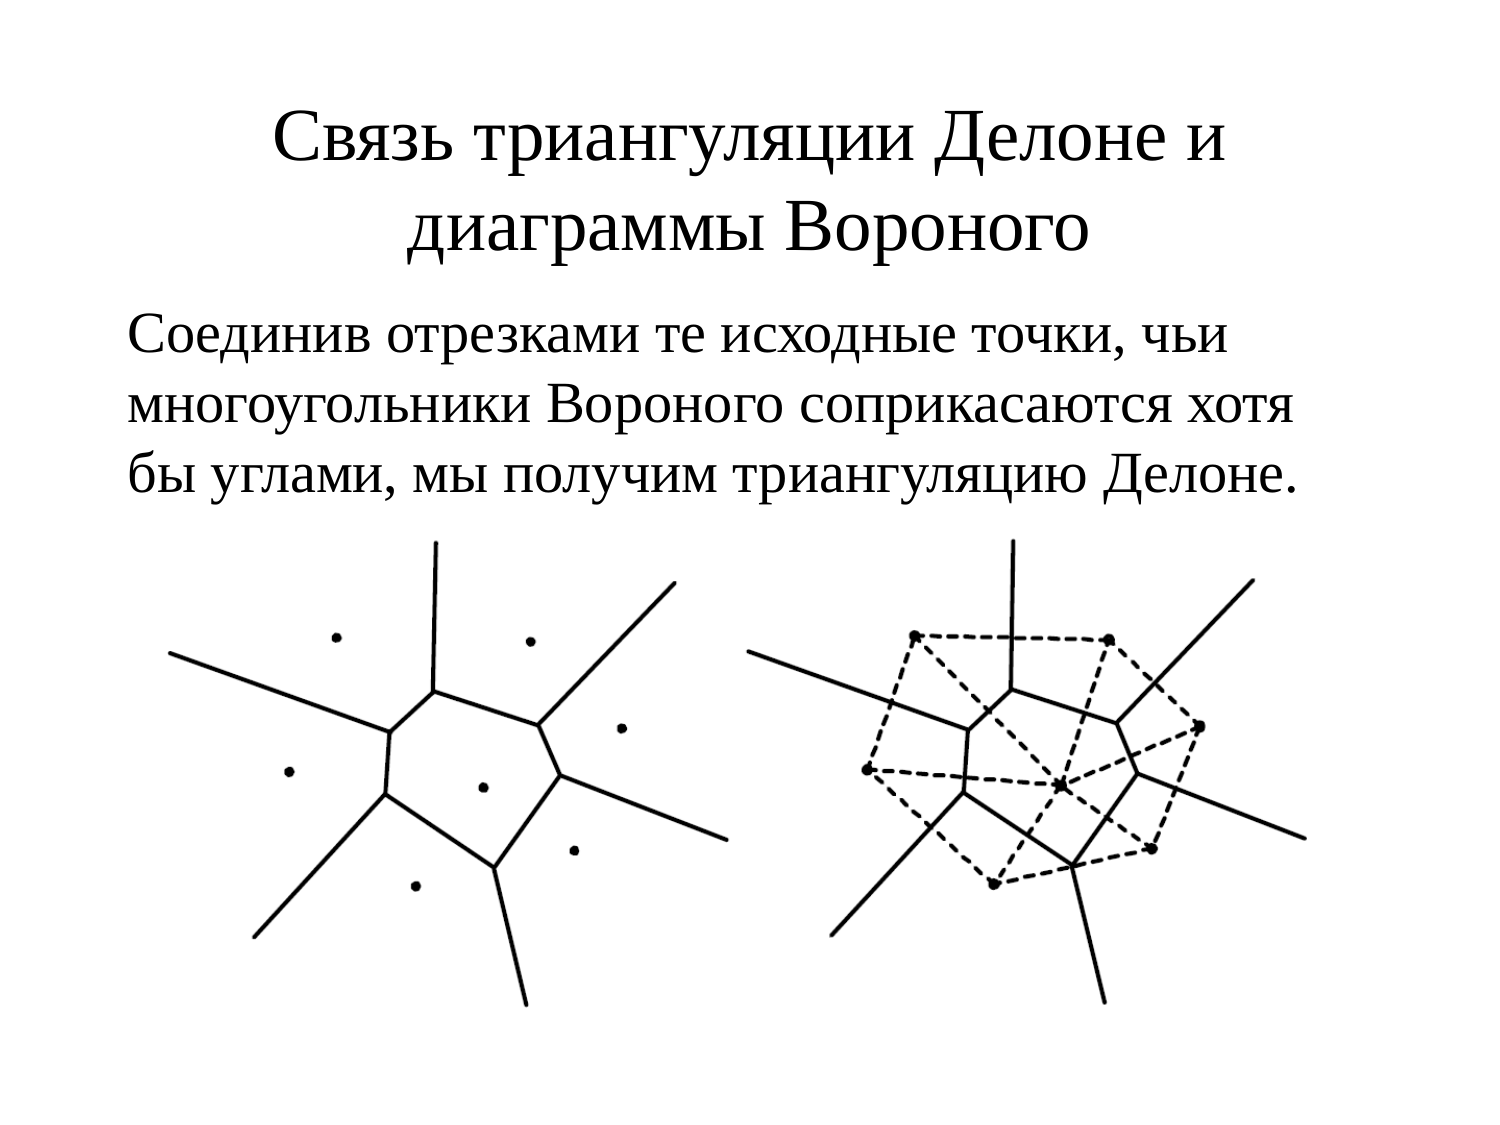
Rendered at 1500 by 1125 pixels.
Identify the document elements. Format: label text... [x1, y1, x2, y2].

picture [137, 526, 1336, 1017]
list Соединив отрезками те исходные точки, чьи многоугольники Вороного соприкасаются хотя бы углами, мы получим триангуляцию Делоне. [112, 286, 1388, 544]
title Связь триангуляции Делоне и диаграммы Вороного [112, 99, 1388, 251]
